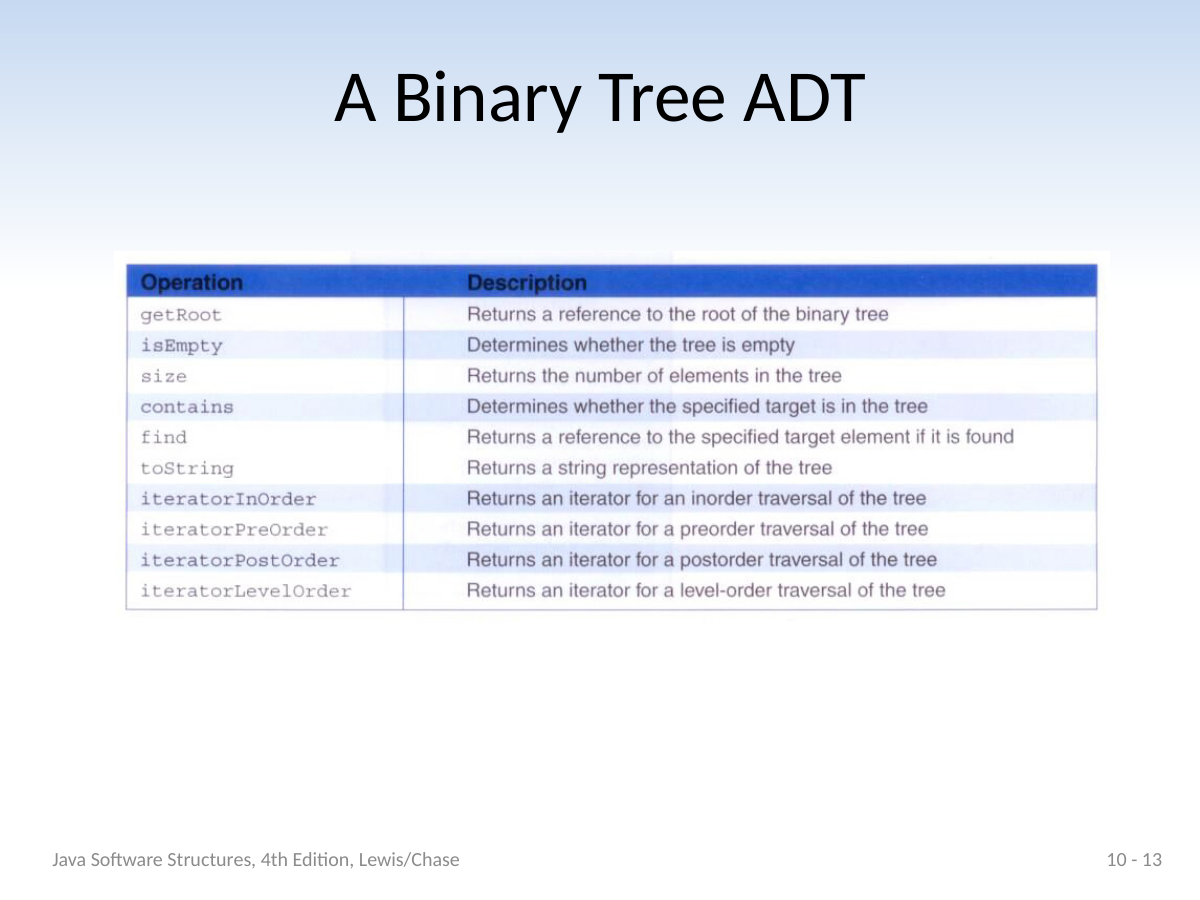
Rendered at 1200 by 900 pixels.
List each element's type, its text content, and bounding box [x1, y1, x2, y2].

title A Binary Tree ADT [22, 36, 1179, 149]
picture [113, 251, 1110, 623]
slide_number 10 - 13 [898, 834, 1178, 882]
footer Java Software Structures, 4th Edition, Lewis/Chase [37, 834, 898, 882]
